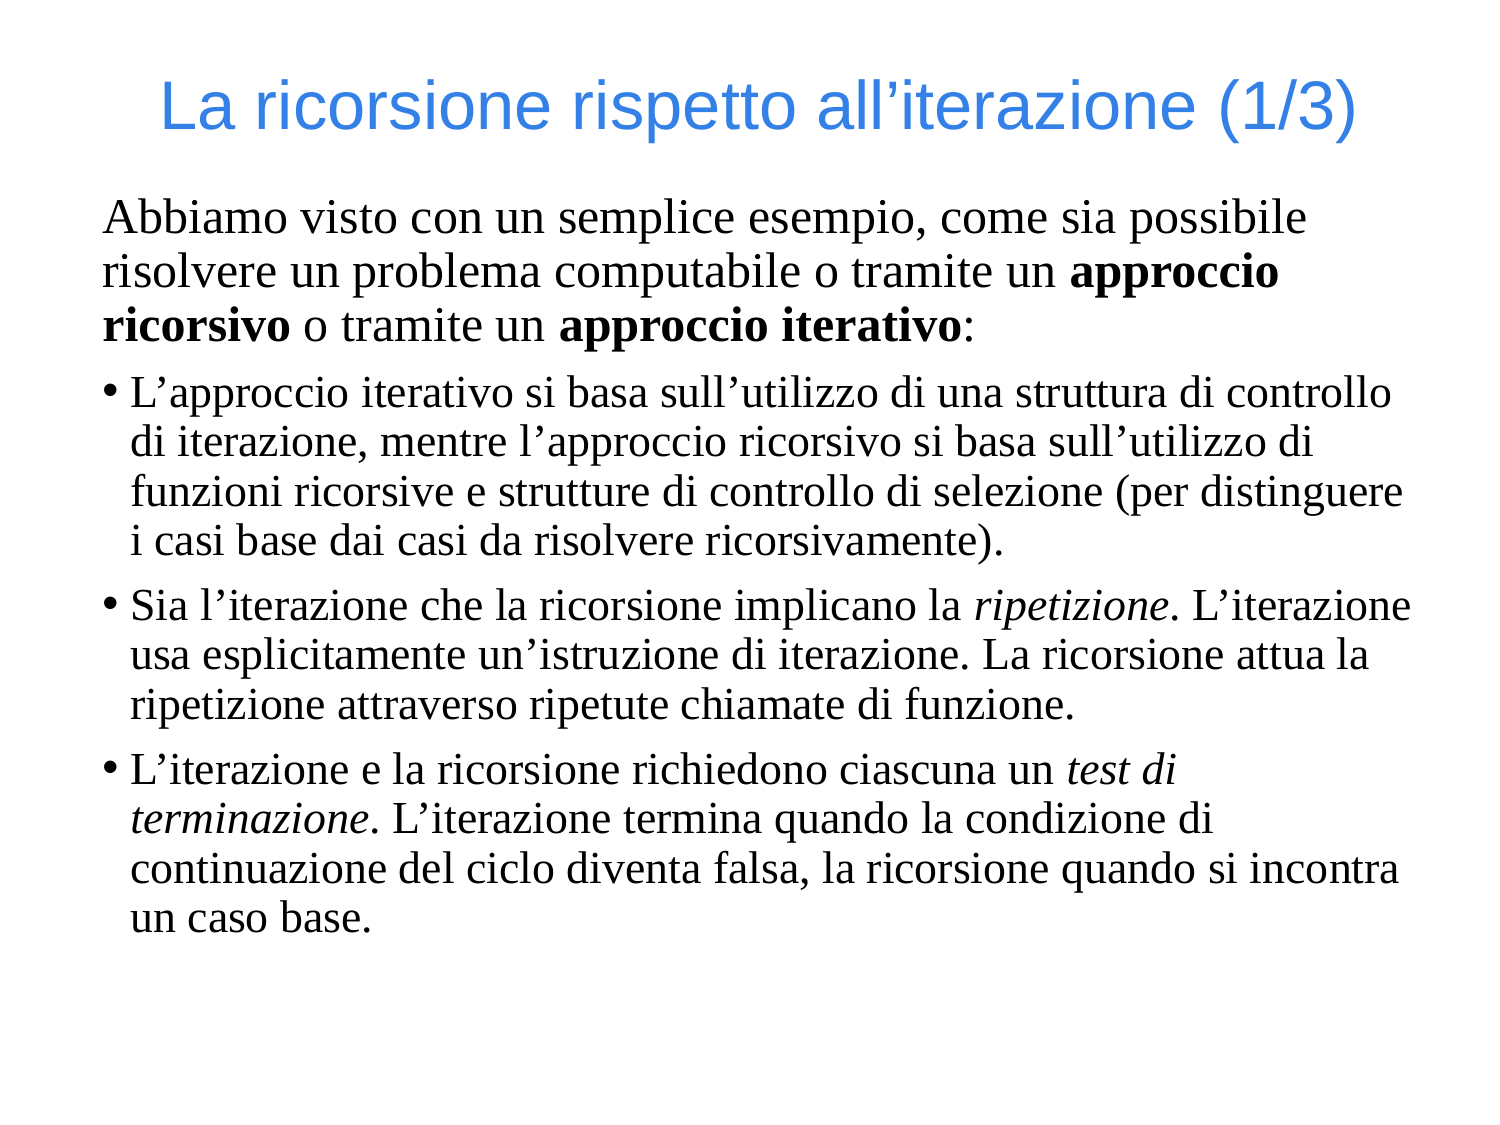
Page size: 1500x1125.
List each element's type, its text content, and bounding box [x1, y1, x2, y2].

text_box La ricorsione rispetto all’iterazione (1/3) [0, 62, 1500, 165]
text_box Abbiamo visto con un semplice esempio, come sia possibile risolvere un problema computabile o tramite un approccio ricorsivo o tramite un approccio iterativo: L’approccio iterativo si basa sull’utilizzo di una struttura di controllo di iterazione, mentre l’approccio ricorsivo si basa sull’utilizzo di funzioni ricorsive e strutture di controllo di selezione (per distinguere i casi base dai casi da risolvere ricorsivamente). Sia l’iterazione che la ricorsione implicano la ripetizione. L’iterazione usa esplicitamente un’istruzione di iterazione. La ricorsione attua la ripetizione attraverso ripetute chiamate di funzione. L’iterazione e la ricorsione richiedono ciascuna un test di terminazione. L’iterazione termina quando la condizione di continuazione del ciclo diventa falsa, la ricorsione quando si incontra un caso base. [87, 182, 1438, 1075]
